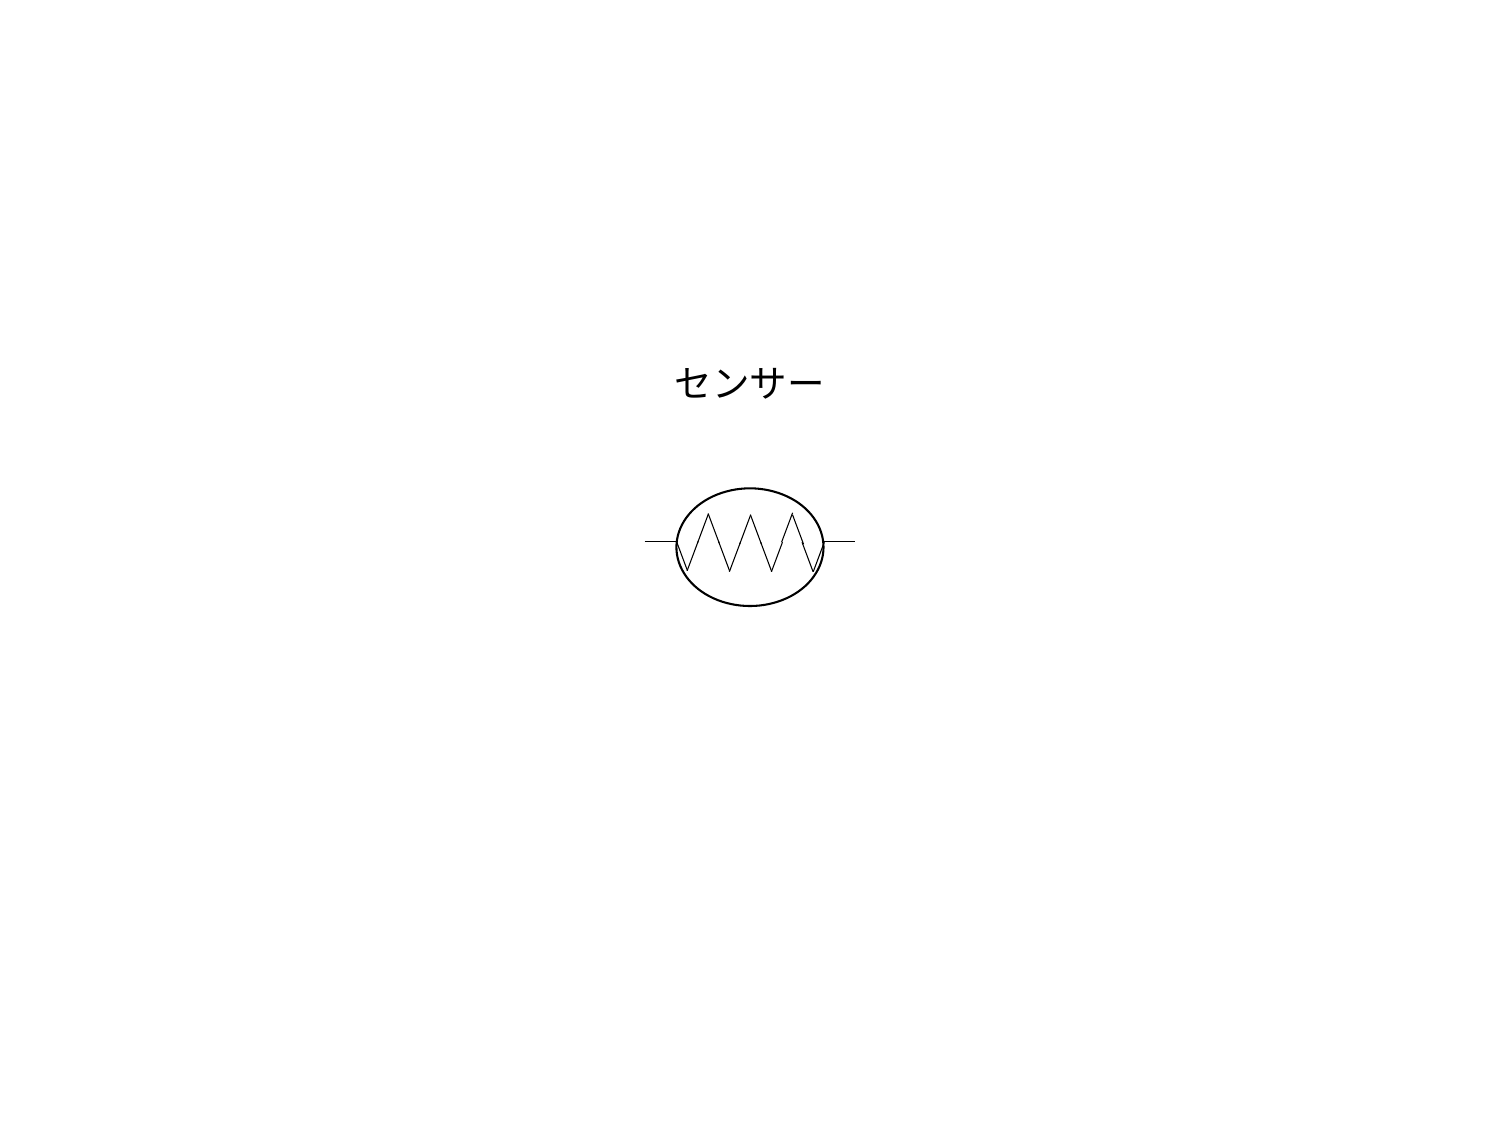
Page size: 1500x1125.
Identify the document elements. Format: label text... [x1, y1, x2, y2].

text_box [644, 488, 856, 607]
text_box センサー [660, 352, 840, 413]
